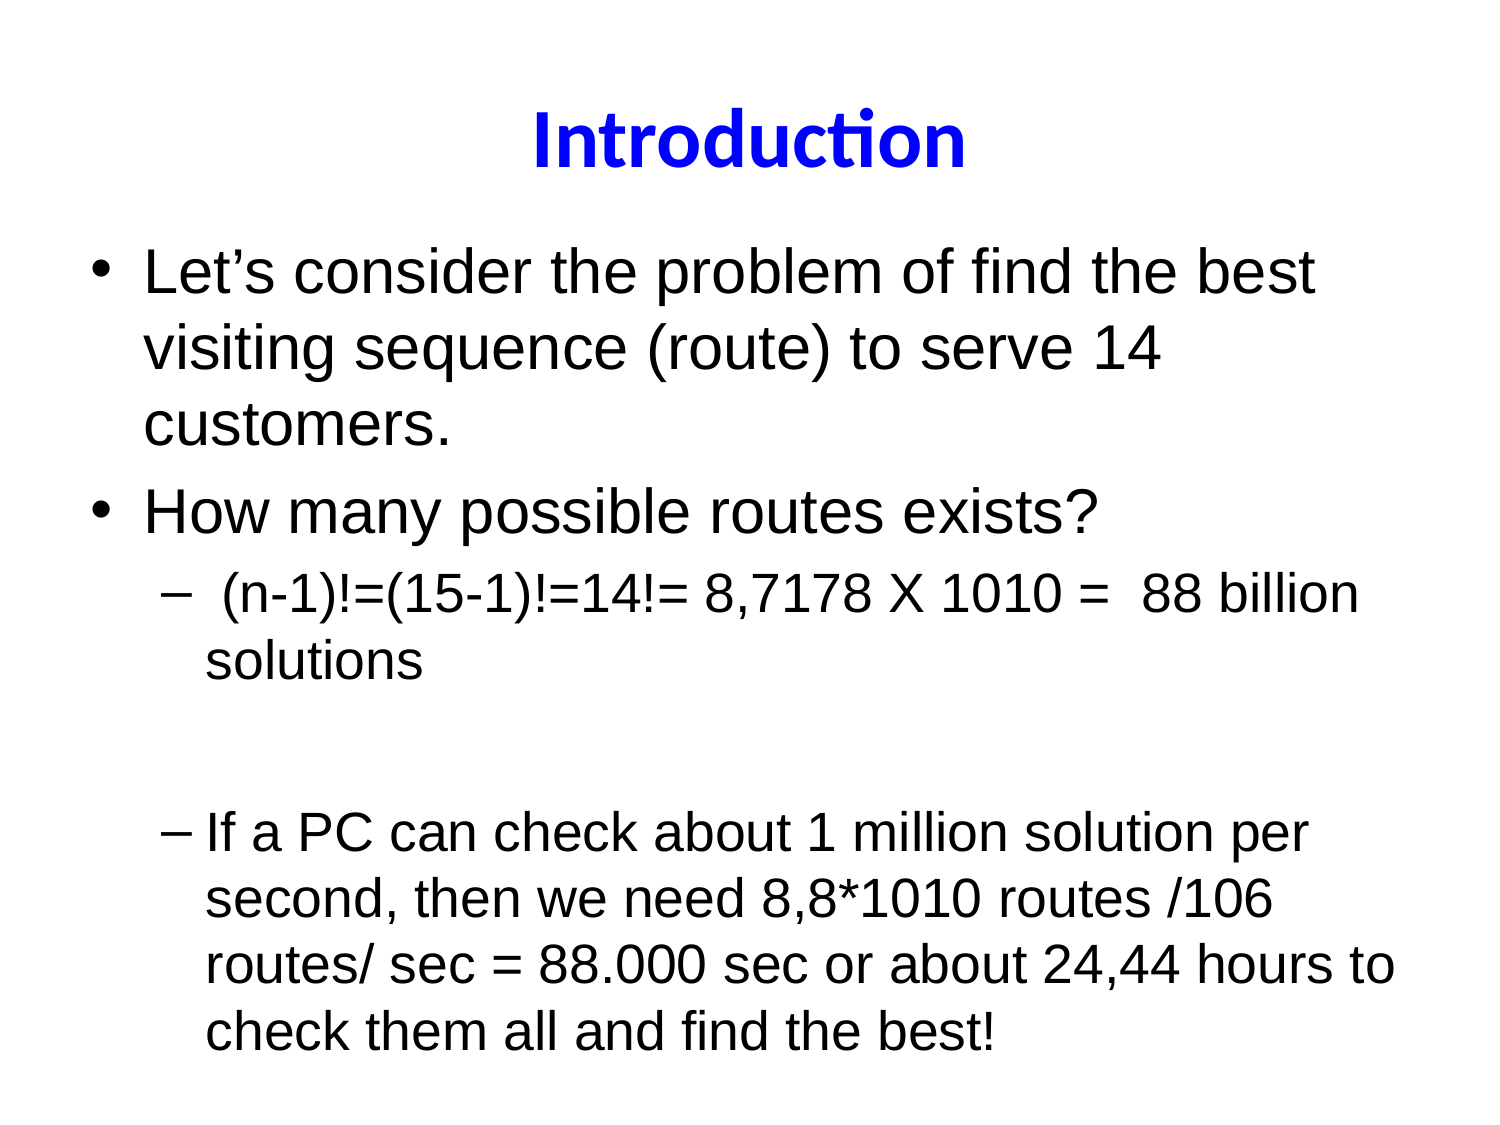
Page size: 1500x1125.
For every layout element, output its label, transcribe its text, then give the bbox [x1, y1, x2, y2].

title Introduction [75, 75, 1425, 193]
list Let’s consider the problem of find the best visiting sequence (route) to serve 14 customers. How many possible routes exists? (n-1)!=(15-1)!=14!= 8,7178 X 1010 = 88 billion solutions If a PC can check about 1 million solution per second, then we need 8,8*1010 routes /106 routes/ sec = 88.000 sec or about 24,44 hours to check them all and find the best! [75, 222, 1425, 1071]
